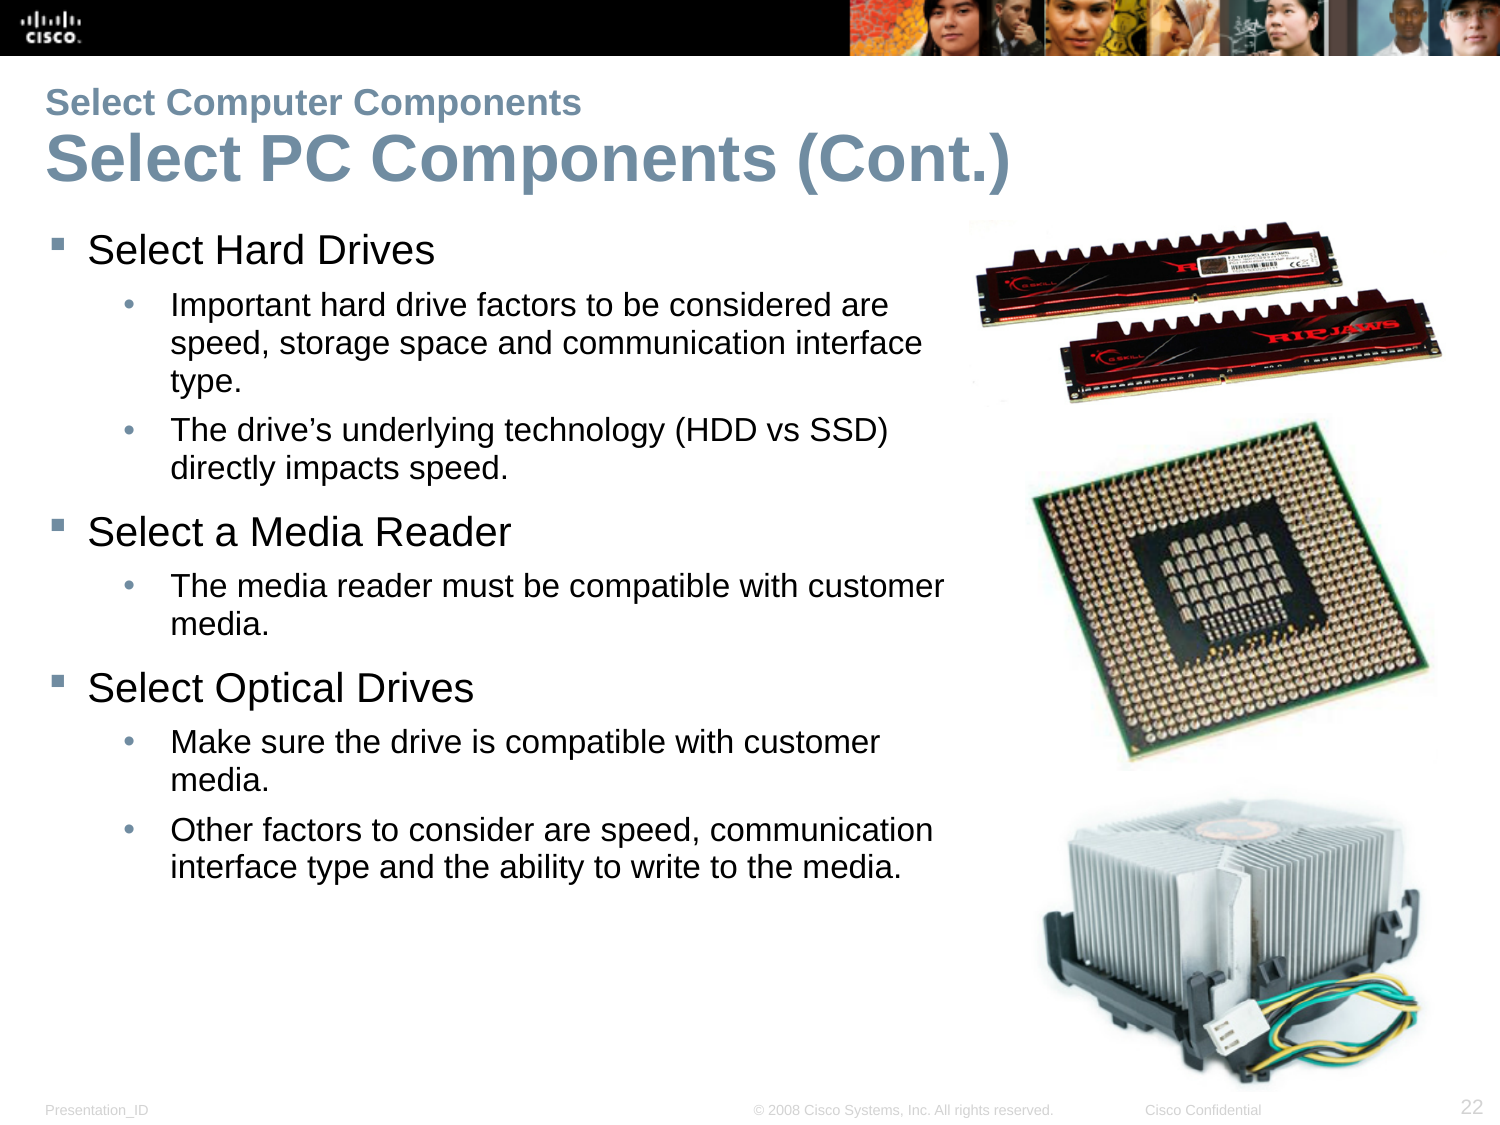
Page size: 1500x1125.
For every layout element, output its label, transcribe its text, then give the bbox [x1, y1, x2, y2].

picture [1025, 413, 1439, 771]
picture [0, 0, 1500, 56]
title Select Computer Components Select PC Components (Cont.) [31, 64, 1471, 203]
picture [1025, 777, 1447, 1092]
list Select Hard Drives Important hard drive factors to be considered are speed, storage space and communication interface type. The drive’s underlying technology (HDD vs SSD) directly impacts speed. Select a Media Reader The media reader must be compatible with customer media. Select Optical Drives Make sure the drive is compatible with customer media. Other factors to consider are speed, communication interface type and the ability to write to the media. [34, 220, 970, 1006]
picture [969, 219, 1447, 408]
